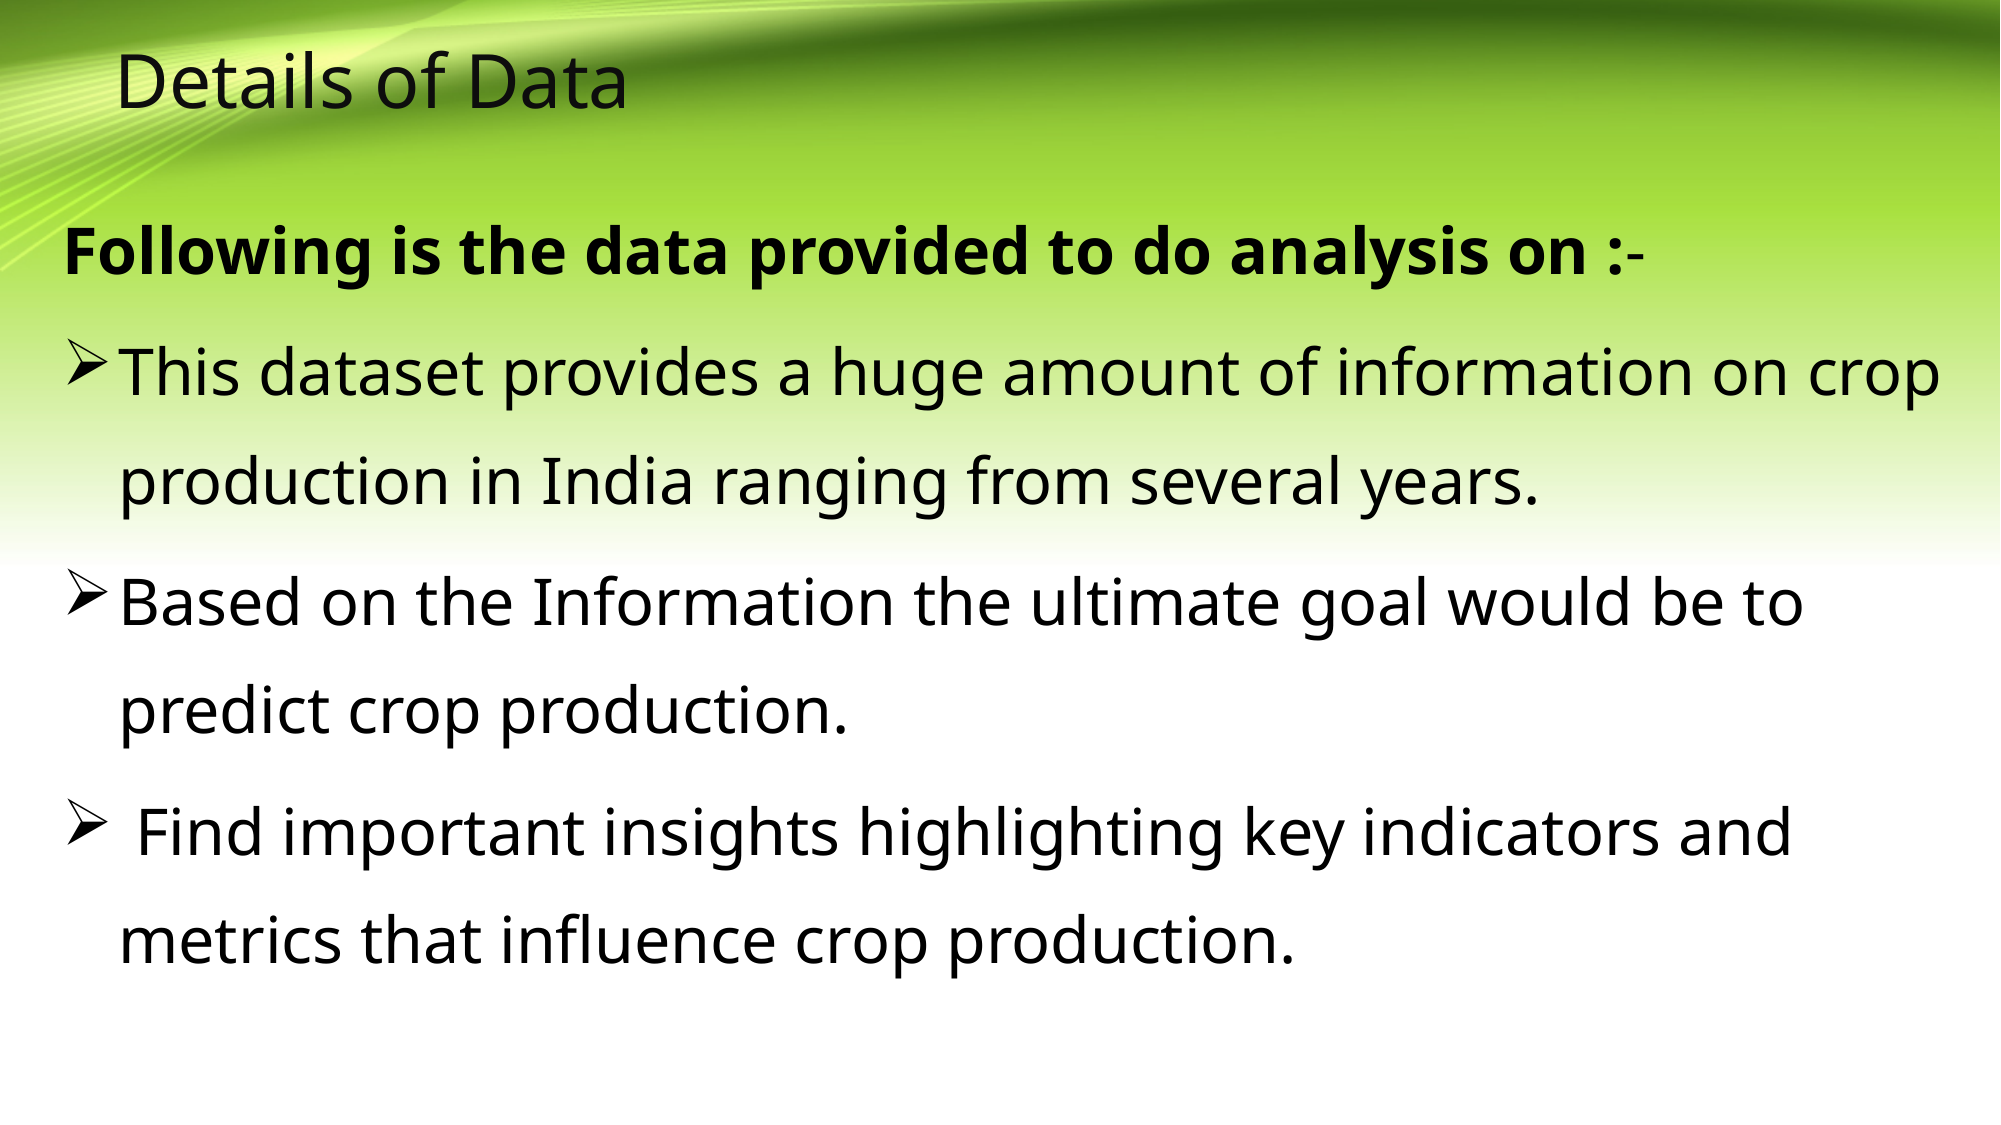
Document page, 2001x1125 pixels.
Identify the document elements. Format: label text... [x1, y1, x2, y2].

picture [0, 0, 2000, 1125]
list Following is the data provided to do analysis on :- This dataset provides a huge amount of information on crop production in India ranging from several years. Based on the Information the ultimate goal would be to predict crop production. Find important insights highlighting key indicators and metrics that influence crop production. [47, 202, 2000, 1088]
title Details of Data [99, 30, 1901, 127]
